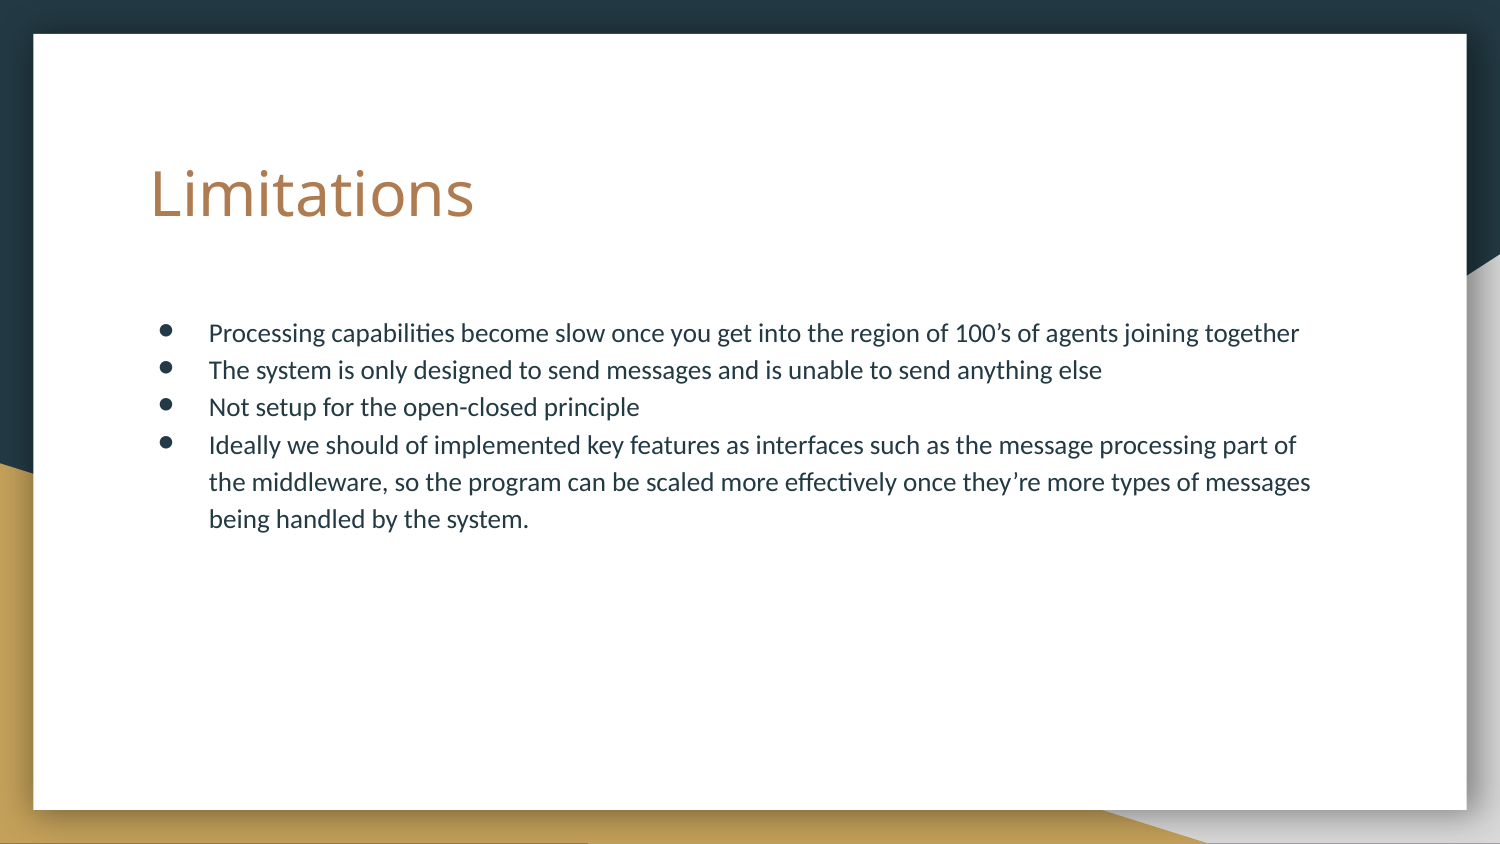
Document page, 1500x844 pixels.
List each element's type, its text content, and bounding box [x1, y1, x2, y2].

title Limitations [134, 138, 1366, 296]
list Processing capabilities become slow once you get into the region of 100’s of agents joining together The system is only designed to send messages and is unable to send anything else Not setup for the open-closed principle Ideally we should of implemented key features as interfaces such as the message processing part of the middleware, so the program can be scaled more effectively once they’re more types of messages being handled by the system. [118, 295, 1351, 697]
